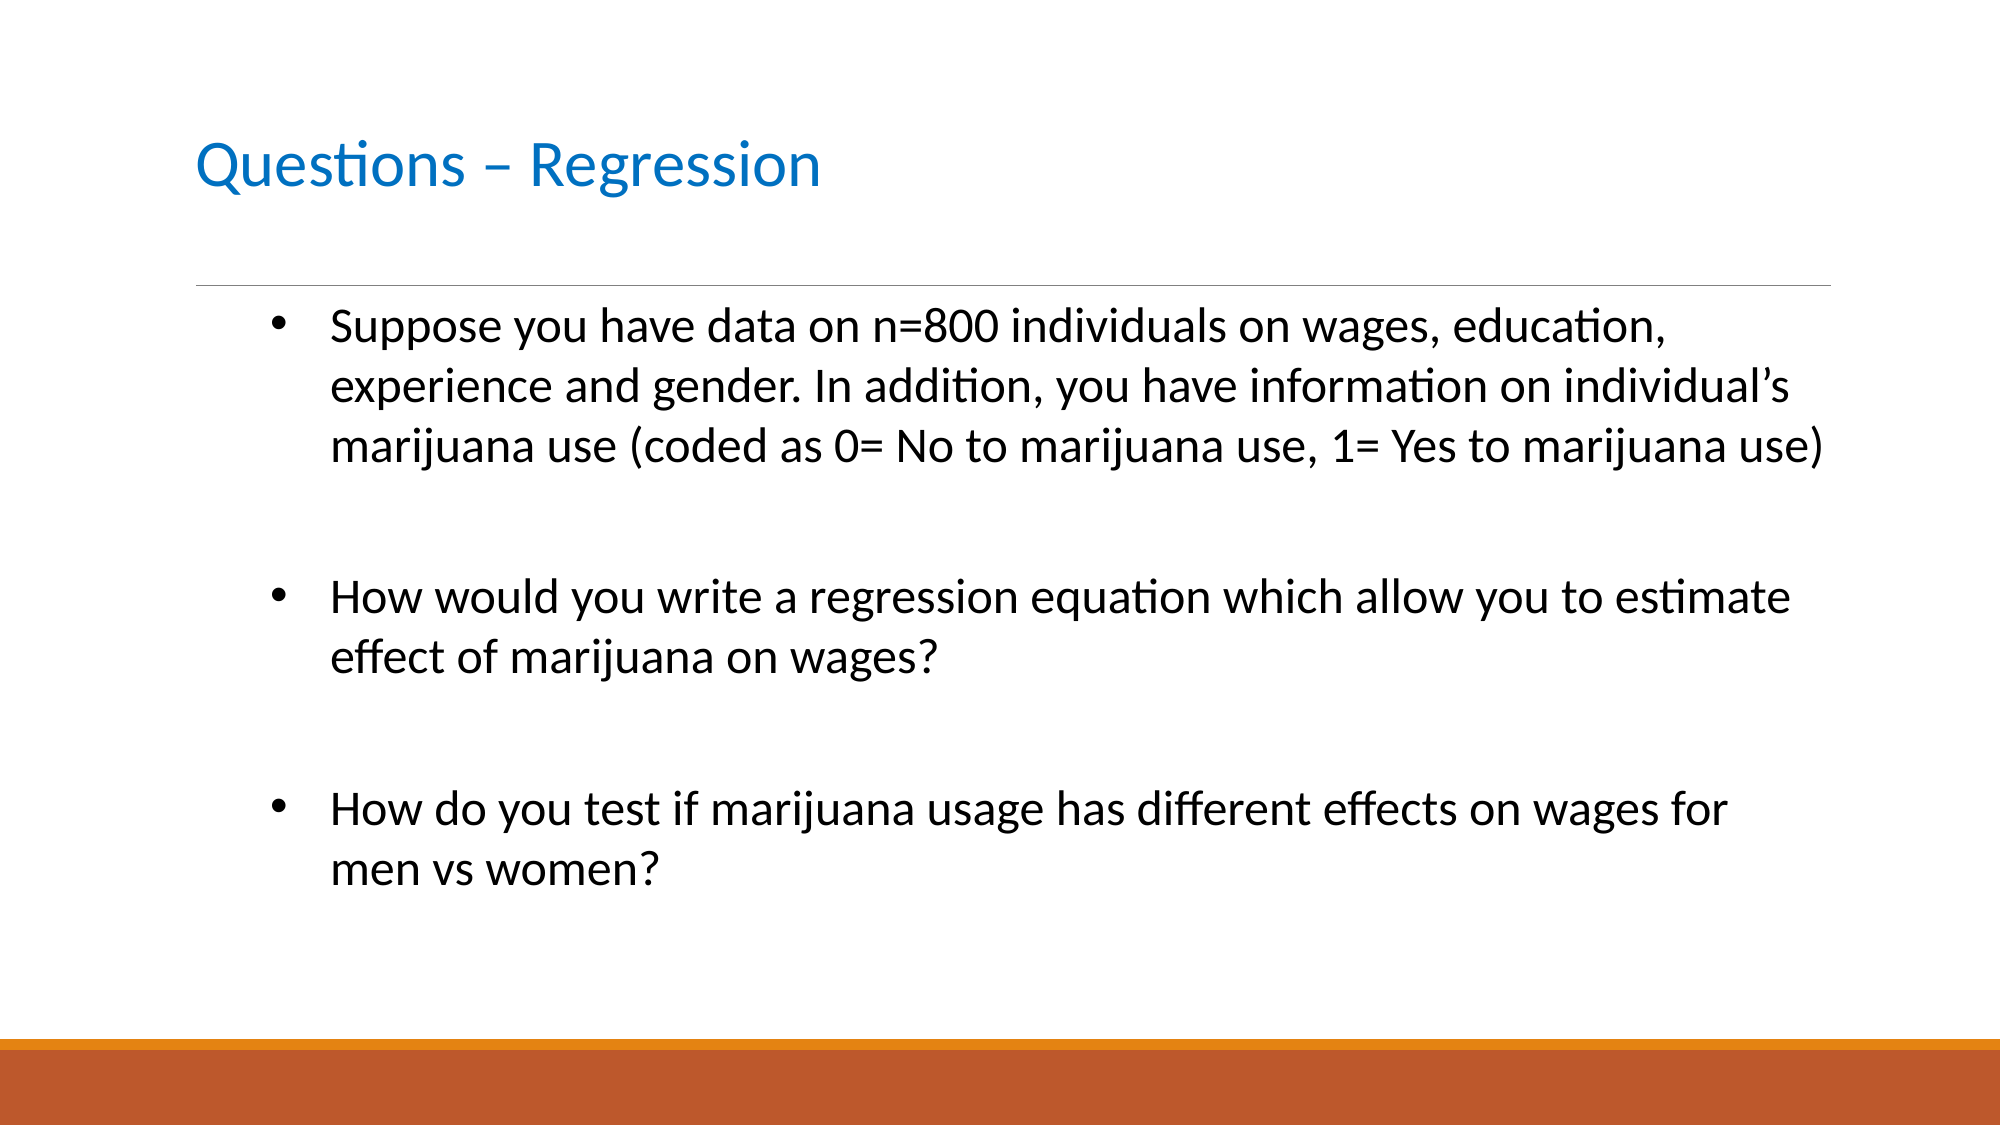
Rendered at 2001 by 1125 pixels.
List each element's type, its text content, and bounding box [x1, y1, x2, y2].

list Suppose you have data on n=800 individuals on wages, education, experience and gender. In addition, you have information on individual’s marijuana use (coded as 0= No to marijuana use, 1= Yes to marijuana use) How would you write a regression equation which allow you to estimate effect of marijuana on wages? How do you test if marijuana usage has different effects on wages for men vs women? [180, 284, 1830, 1026]
title Questions – Regression [180, 47, 1830, 284]
